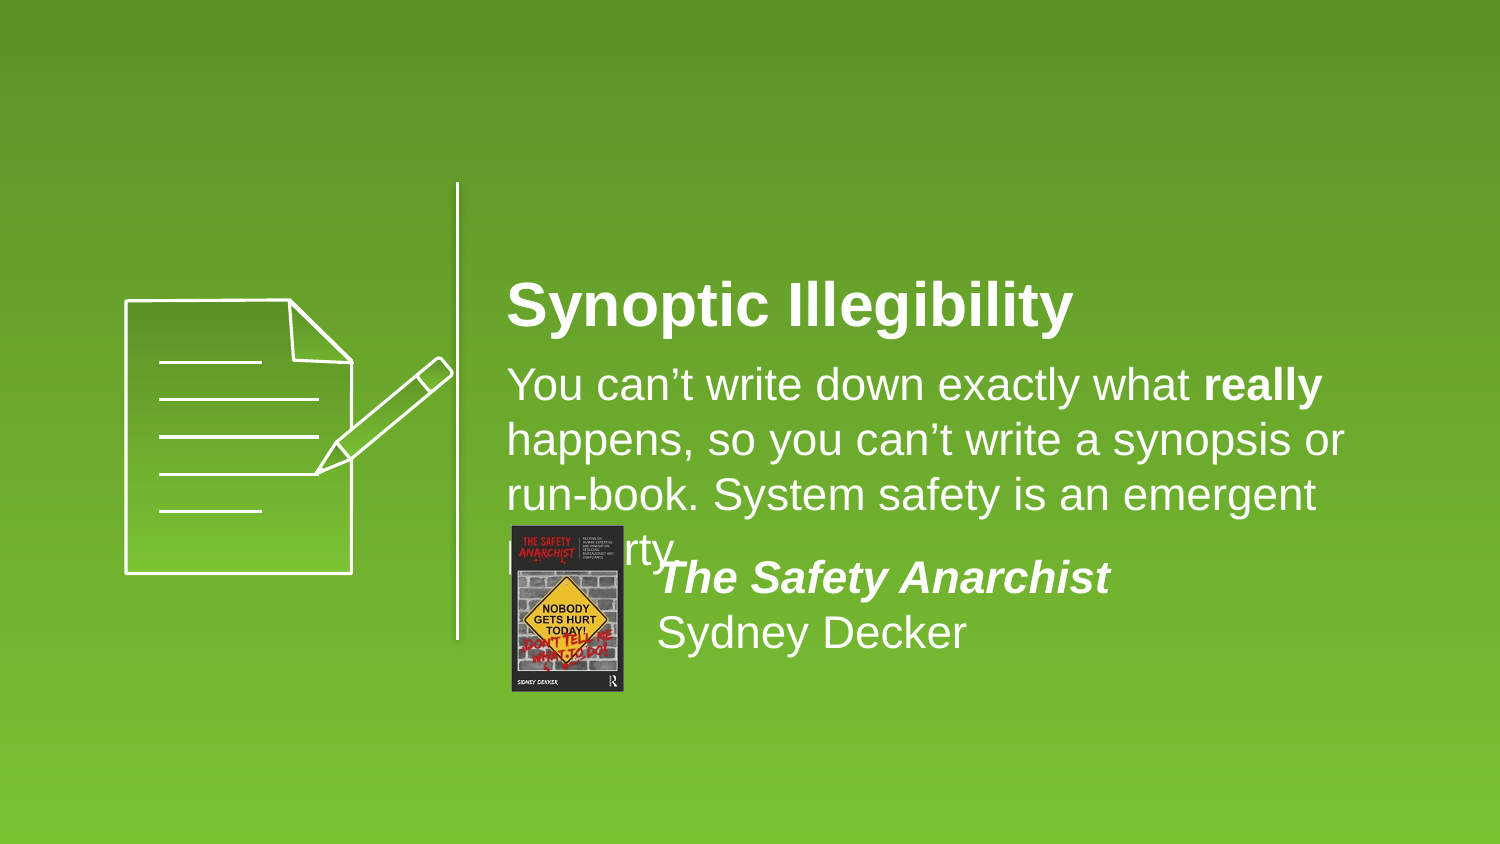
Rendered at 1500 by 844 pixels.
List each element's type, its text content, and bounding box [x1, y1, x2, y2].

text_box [295, 407, 467, 431]
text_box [125, 299, 352, 574]
text_box The Safety Anarchist Sydney Decker [641, 540, 1500, 666]
text_box Synoptic Illegibility [491, 256, 1209, 347]
picture [511, 525, 624, 693]
text_box You can’t write down exactly what really happens, so you can’t write a synopsis or run-book. System safety is an emergent property. [491, 347, 1407, 583]
